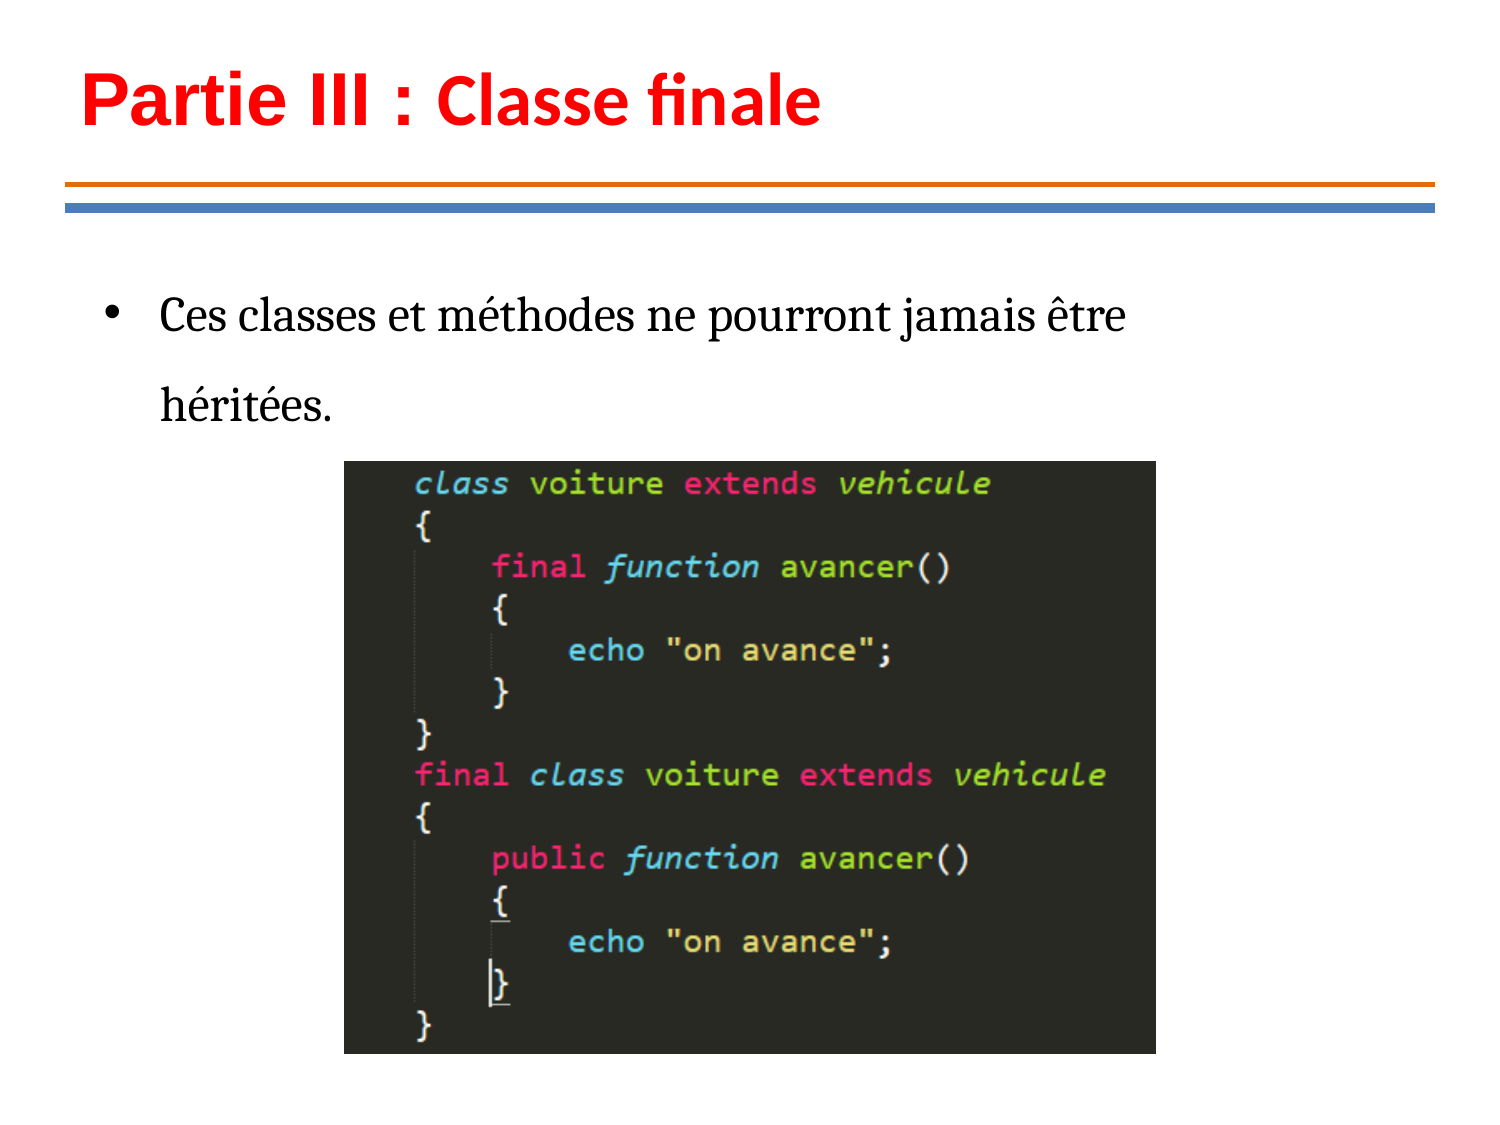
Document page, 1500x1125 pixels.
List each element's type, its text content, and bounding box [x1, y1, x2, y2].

text_box [88, 440, 1317, 801]
text_box Partie III : Classe finale [64, 42, 1459, 148]
text_box Ces classes et méthodes ne pourront jamais être héritées. [88, 244, 1317, 440]
picture [344, 461, 1156, 1054]
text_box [64, 184, 1436, 209]
